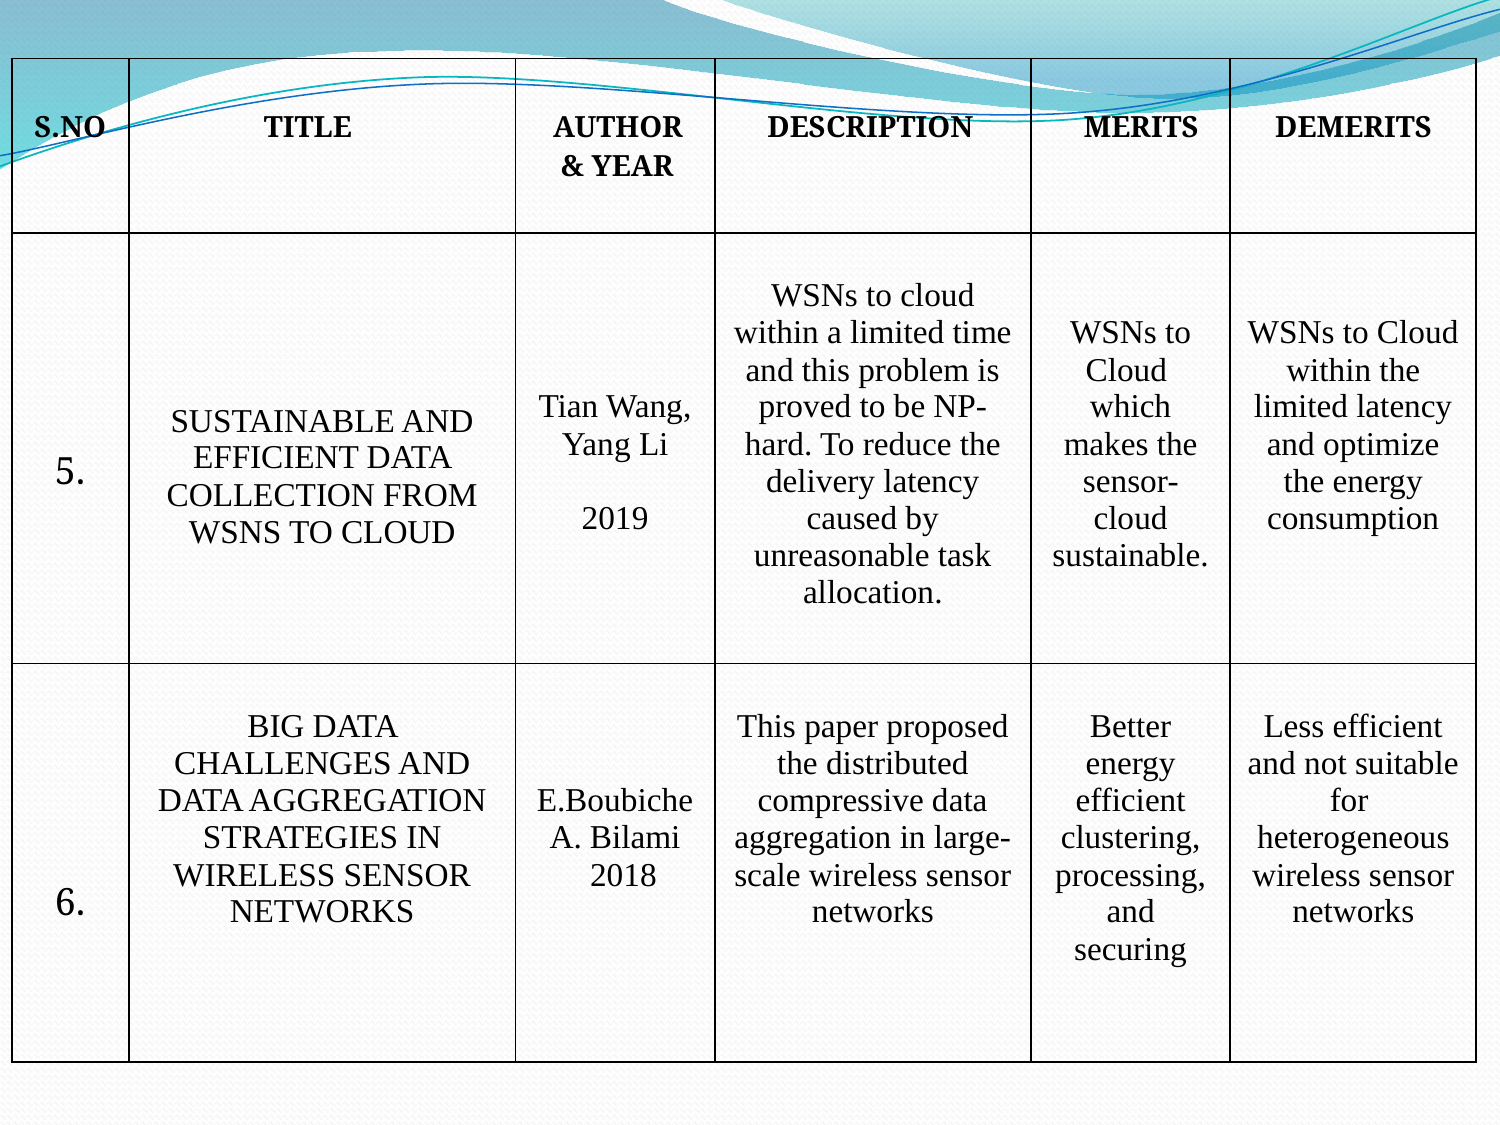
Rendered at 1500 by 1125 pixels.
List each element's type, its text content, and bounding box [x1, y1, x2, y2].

table_cell WSNs to cloud within a limited time and this problem is proved to be NP-hard. To reduce the delivery latency caused by unreasonable task allocation. [716, 234, 1030, 663]
table_cell 5. [13, 234, 128, 663]
table_header TITLE [130, 59, 515, 232]
table_cell WSNs to Cloud which makes the sensor-cloud sustainable. [1032, 234, 1229, 663]
table_cell This paper proposed the distributed compressive data aggregation in large-scale wireless sensor networks [716, 664, 1030, 1061]
table_cell SUSTAINABLE AND EFFICIENT DATA COLLECTION FROM WSNS TO CLOUD [130, 234, 515, 663]
table_cell Better energy efficient clustering, processing, and securing [1032, 664, 1229, 1061]
table_cell BIG DATA CHALLENGES AND DATA AGGREGATION STRATEGIES IN WIRELESS SENSOR NETWORKS [130, 664, 515, 1061]
table_header DESCRIPTION [716, 59, 1030, 232]
table_cell 6. [13, 664, 128, 1061]
table_cell E.Boubiche A. Bilami 2018 [516, 664, 714, 1061]
table_cell Less efficient and not suitable for heterogeneous wireless sensor networks [1231, 664, 1475, 1061]
table_header AUTHOR & YEAR [516, 59, 714, 232]
table_header S.NO [13, 59, 128, 232]
table_header DEMERITS [1231, 59, 1475, 232]
table_cell Tian Wang, Yang Li 2019 [516, 234, 714, 663]
table_cell WSNs to Cloud within the limited latency and optimize the energy consumption [1231, 234, 1475, 663]
table_header MERITS [1032, 59, 1229, 232]
